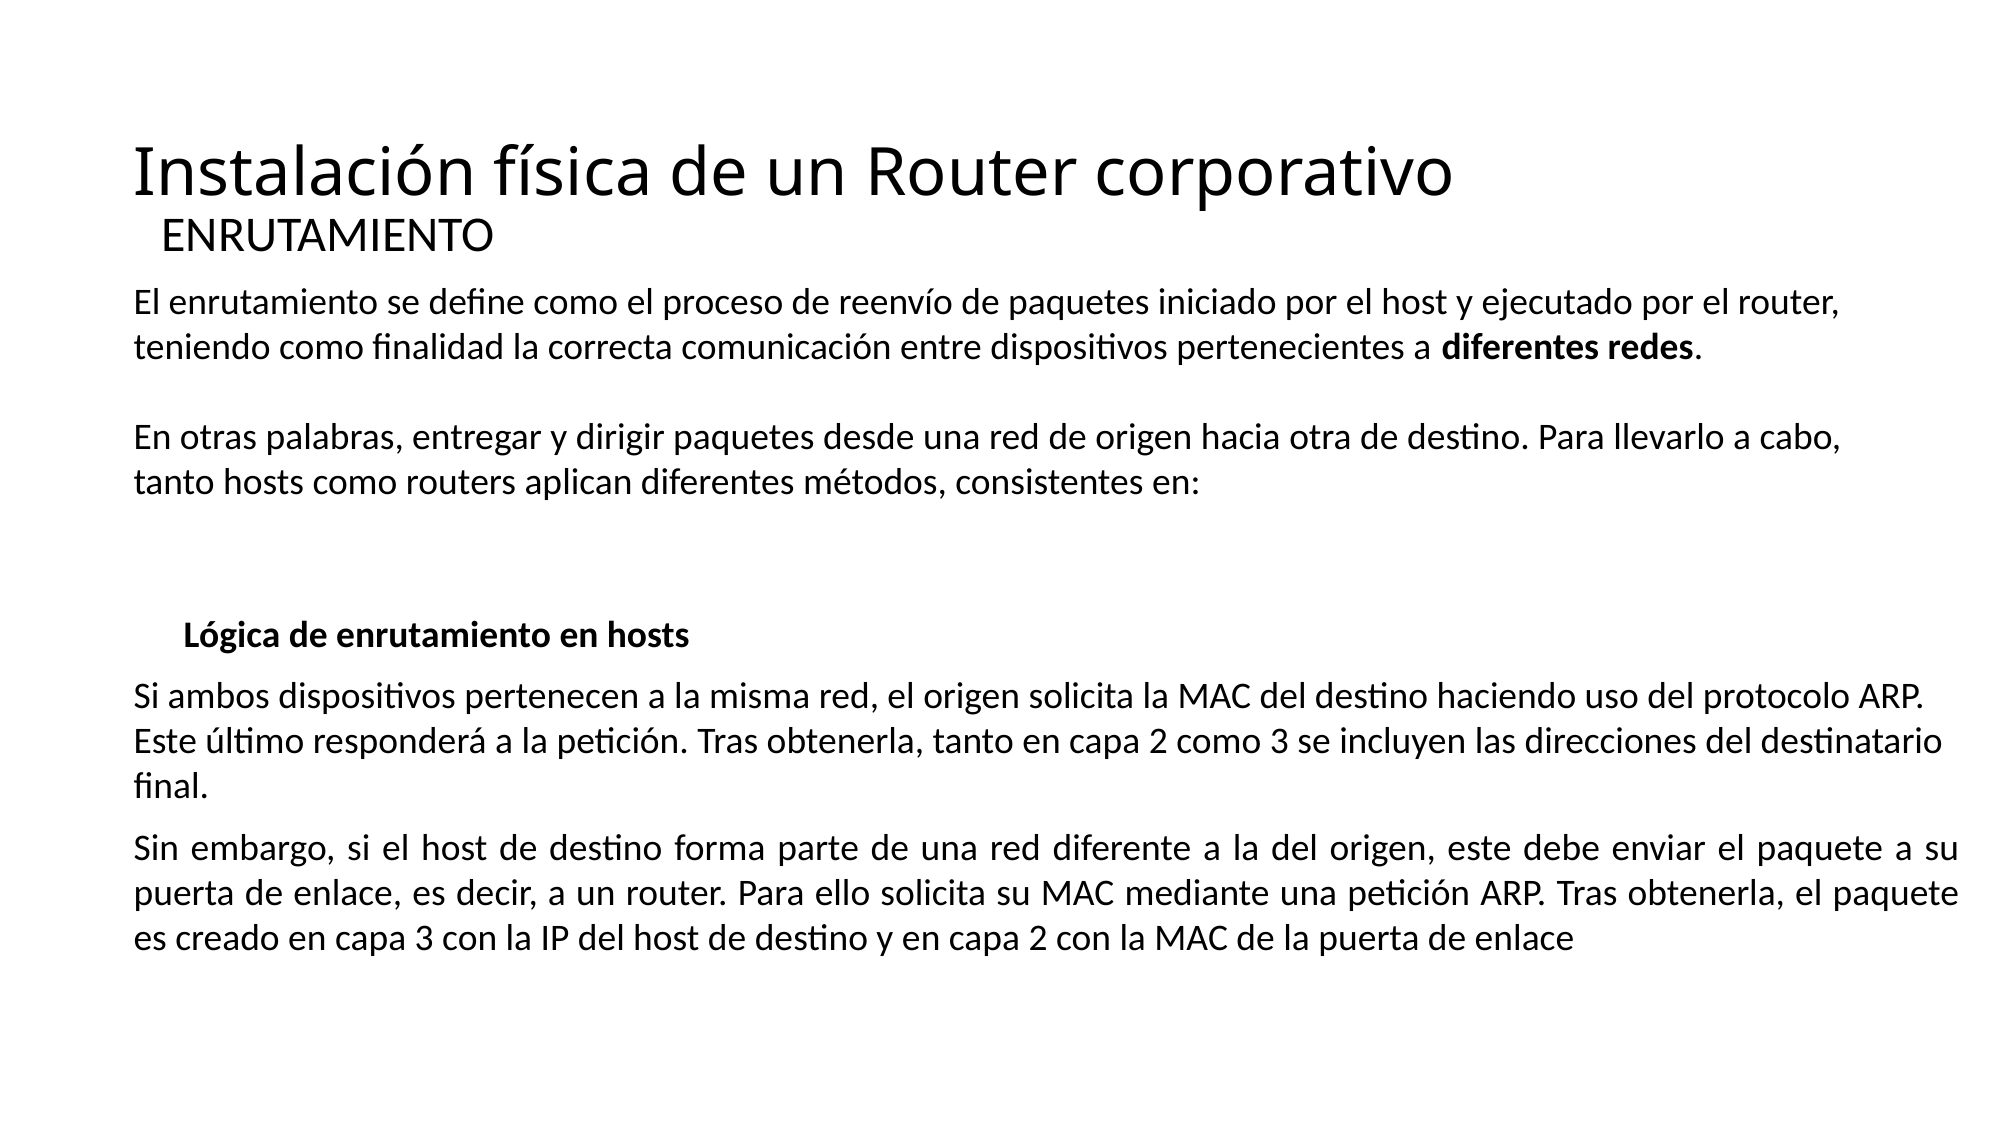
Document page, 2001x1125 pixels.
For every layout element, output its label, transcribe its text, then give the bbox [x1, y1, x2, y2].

text_box Si ambos dispositivos pertenecen a la misma red, el origen solicita la MAC del destino haciendo uso del protocolo ARP. Este último responderá a la petición. Tras obtenerla, tanto en capa 2 como 3 se incluyen las direcciones del destinatario final. [118, 663, 1977, 814]
text_box ENRUTAMIENTO [146, 193, 510, 269]
text_box El enrutamiento se define como el proceso de reenvío de paquetes iniciado por el host y ejecutado por el router, teniendo como finalidad la correcta comunicación entre dispositivos pertenecientes a diferentes redes. En otras palabras, entregar y dirigir paquetes desde una red de origen hacia otra de destino. Para llevarlo a cabo, tanto hosts como routers aplican diferentes métodos, consistentes en: [118, 269, 1922, 510]
text_box Lógica de enrutamiento en hosts [168, 602, 706, 663]
title Instalación física de un Router corporativo [118, 52, 1744, 269]
text_box Sin embargo, si el host de destino forma parte de una red diferente a la del origen, este debe enviar el paquete a su puerta de enlace, es decir, a un router. Para ello solicita su MAC mediante una petición ARP. Tras obtenerla, el paquete es creado en capa 3 con la IP del host de destino y en capa 2 con la MAC de la puerta de enlace [118, 815, 1977, 965]
